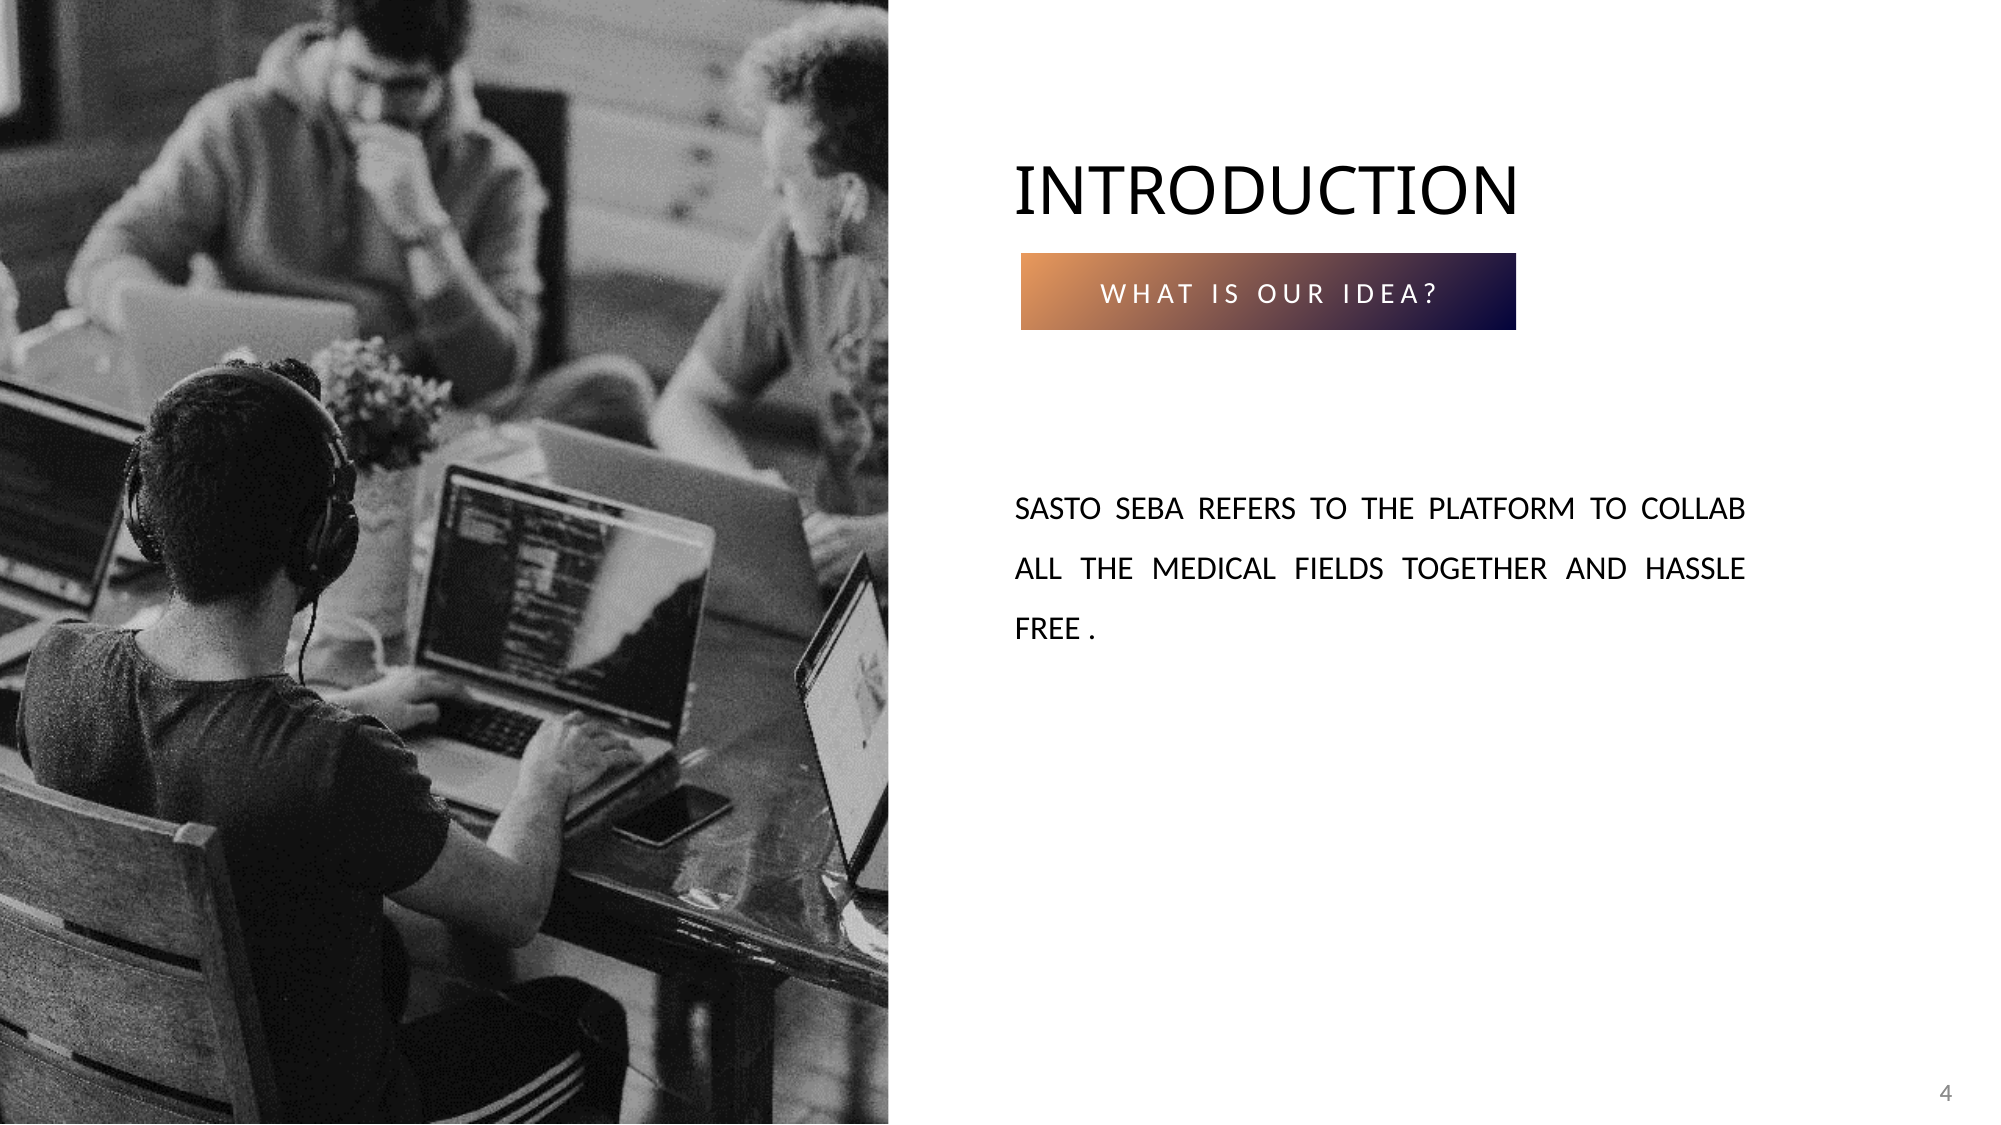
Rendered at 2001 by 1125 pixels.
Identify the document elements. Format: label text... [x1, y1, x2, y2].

list SASTO SEBA REFERS TO THE PLATFORM TO COLLAB ALL THE MEDICAL FIELDS TOGETHER AND HASSLE FREE . [999, 459, 1763, 824]
slide_number 4 [1894, 1061, 1968, 1121]
title INTRODUCTION [999, 100, 1968, 246]
picture [0, 0, 889, 1124]
list WHAT IS OUR IDEA? [1021, 253, 1517, 330]
